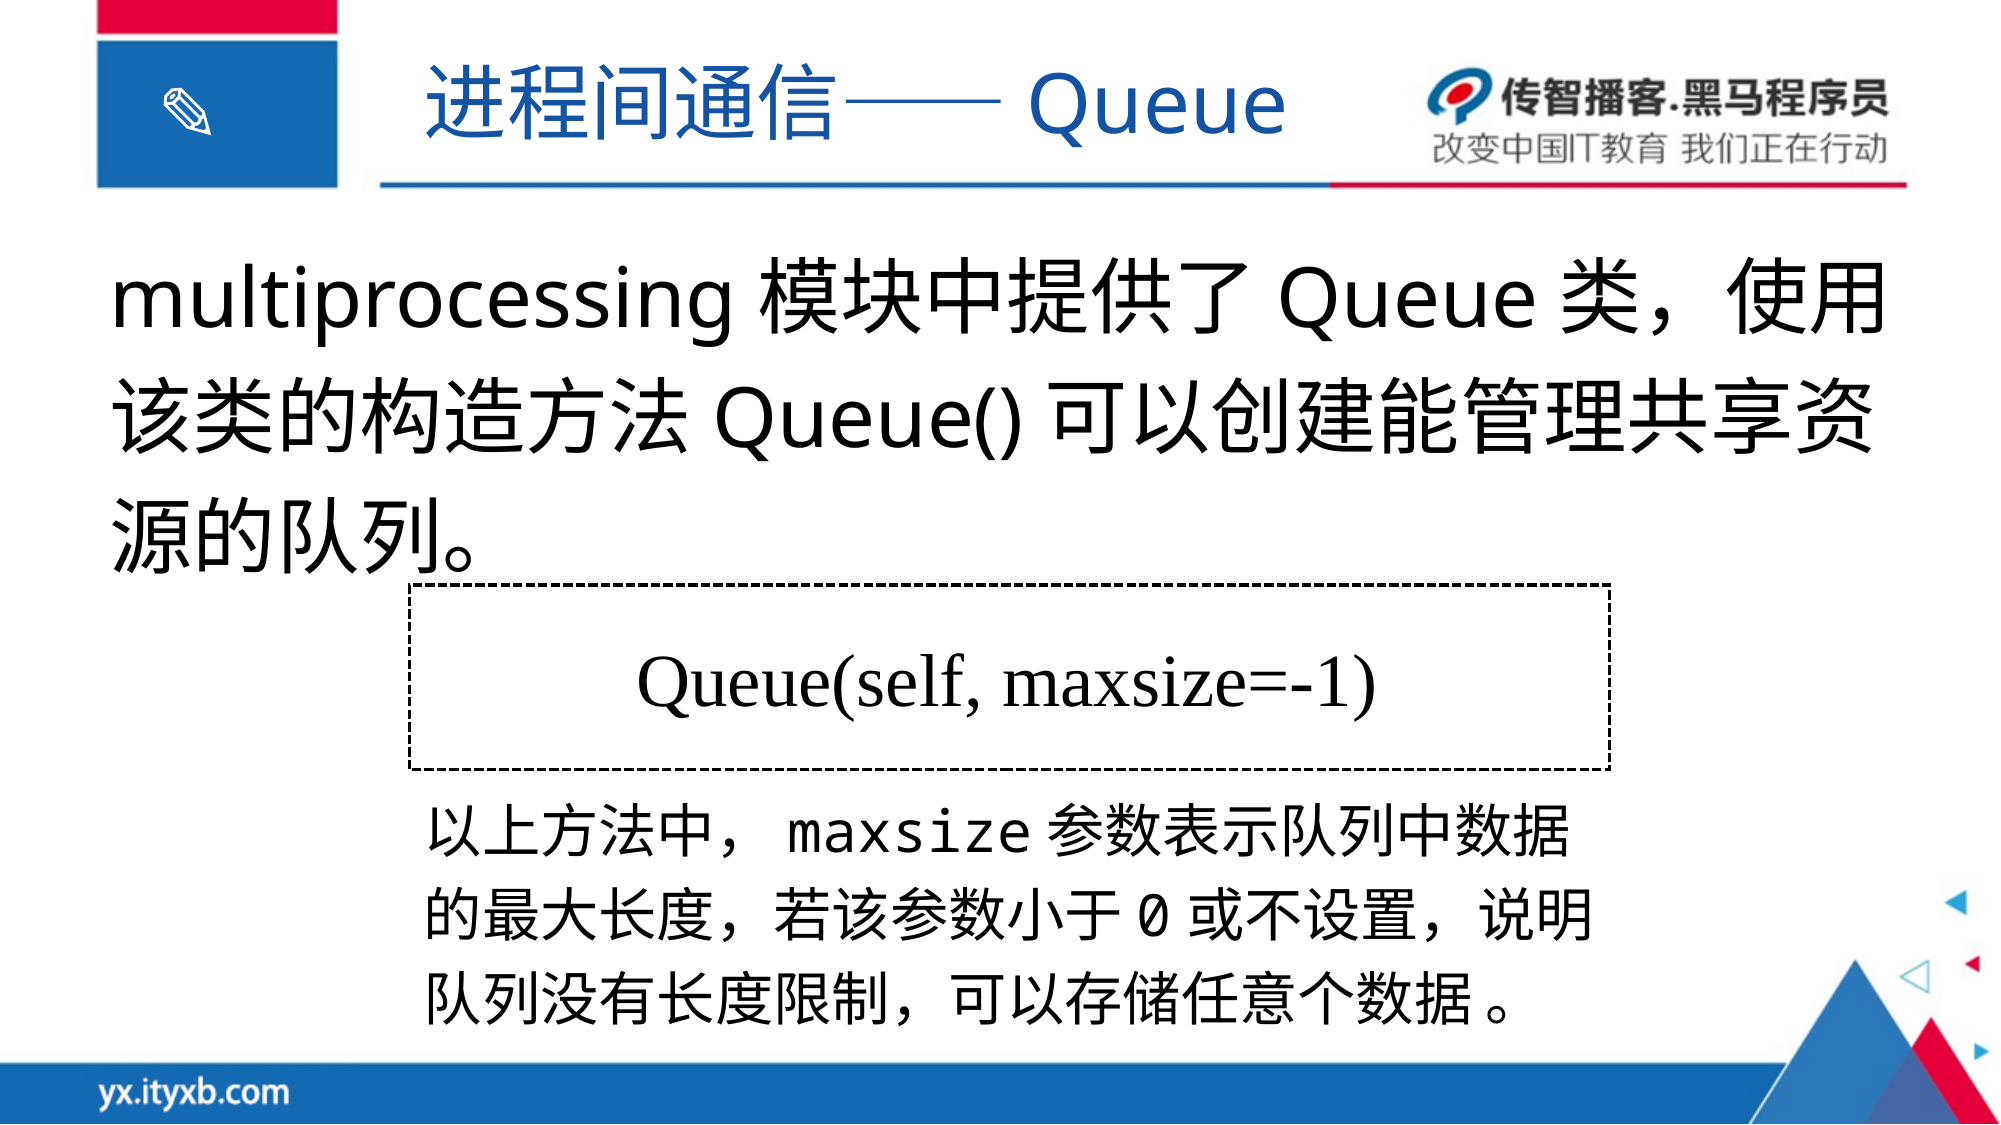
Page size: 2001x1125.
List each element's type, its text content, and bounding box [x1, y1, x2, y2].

text_box 以上方法中，maxsize参数表示队列中数据的最大长度，若该参数小于0或不设置，说明队列没有长度限制，可以存储任意个数据 。 [409, 773, 1610, 1040]
text_box 进程间通信——Queue [409, 43, 1334, 158]
text_box [409, 584, 1610, 770]
text_box multiprocessing模块中提供了Queue类，使用该类的构造方法Queue()可以创建能管理共享资源的队列。 [94, 216, 1938, 592]
picture [0, 0, 2000, 1124]
text_box Queue(self, maxsize=-1) [621, 624, 1398, 730]
